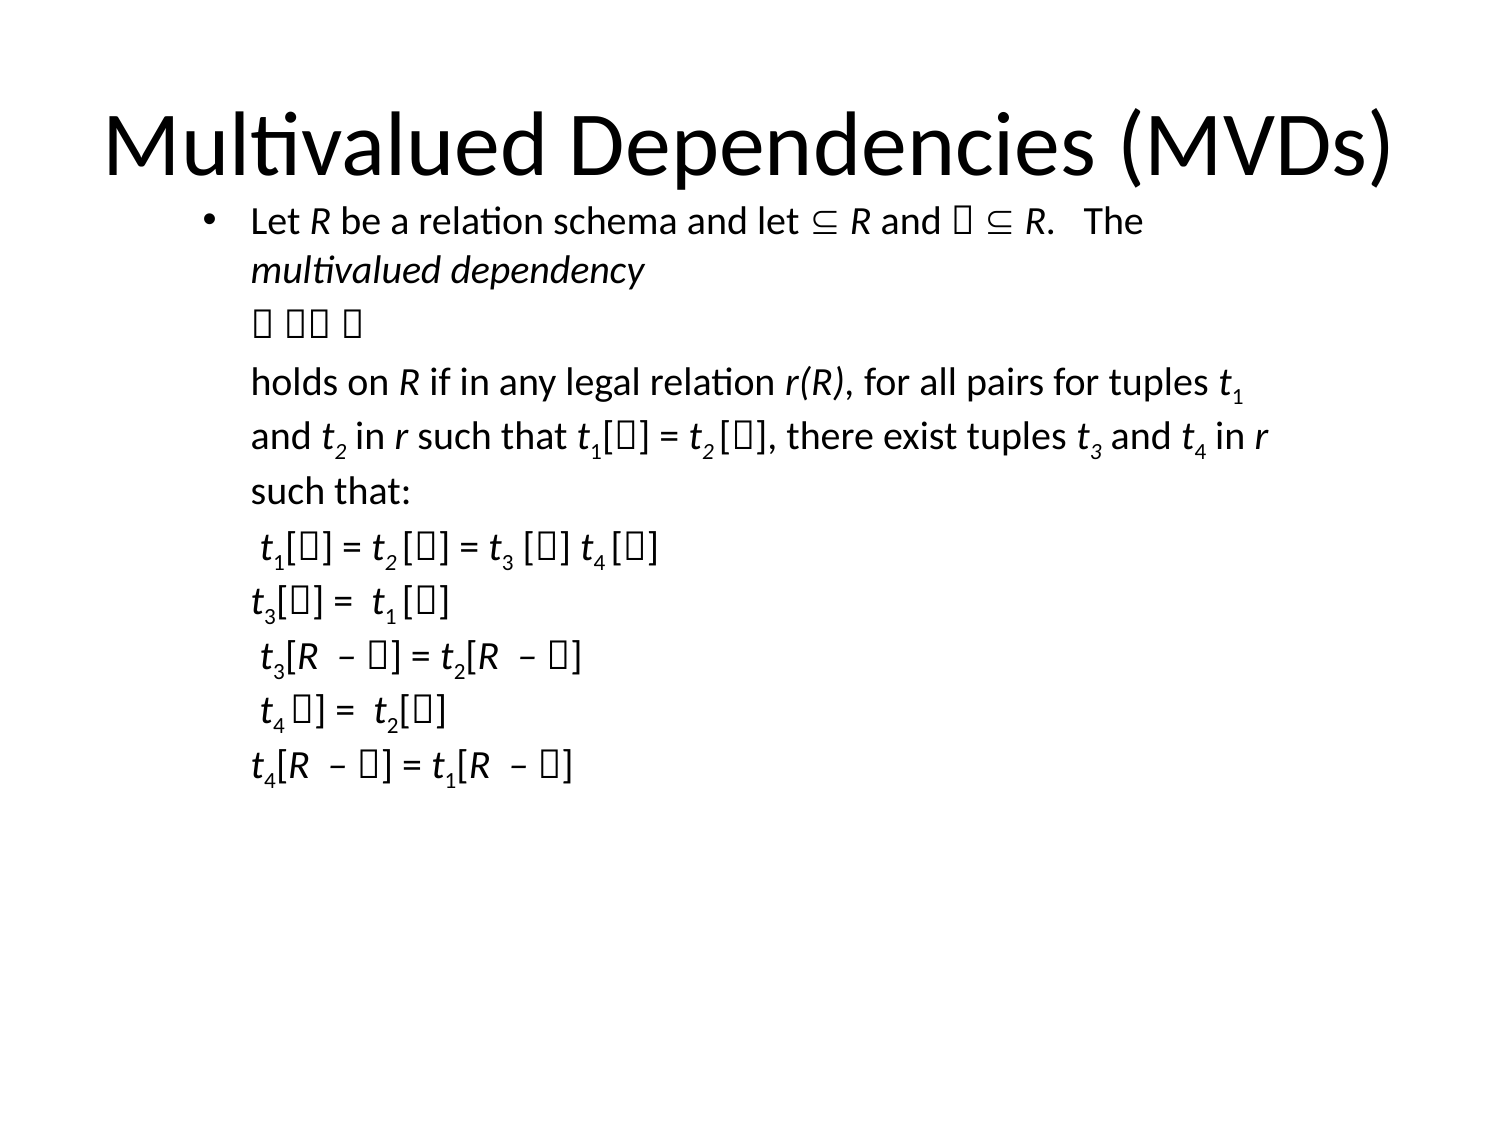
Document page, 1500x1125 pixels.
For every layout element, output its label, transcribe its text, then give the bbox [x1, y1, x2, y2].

list Let R be a relation schema and let  R and   R. The multivalued dependency    holds on R if in any legal relation r(R), for all pairs for tuples t1 and t2 in r such that t1[] = t2 [], there exist tuples t3 and t4 in r such that: t1[] = t2 [] = t3 [] t4 [] t3[] = t1 [] t3[R – ] = t2[R – ] t4 ] = t2[] t4[R – ] = t1[R – ] [187, 187, 1291, 863]
title Multivalued Dependencies (MVDs) [74, 44, 1426, 233]
